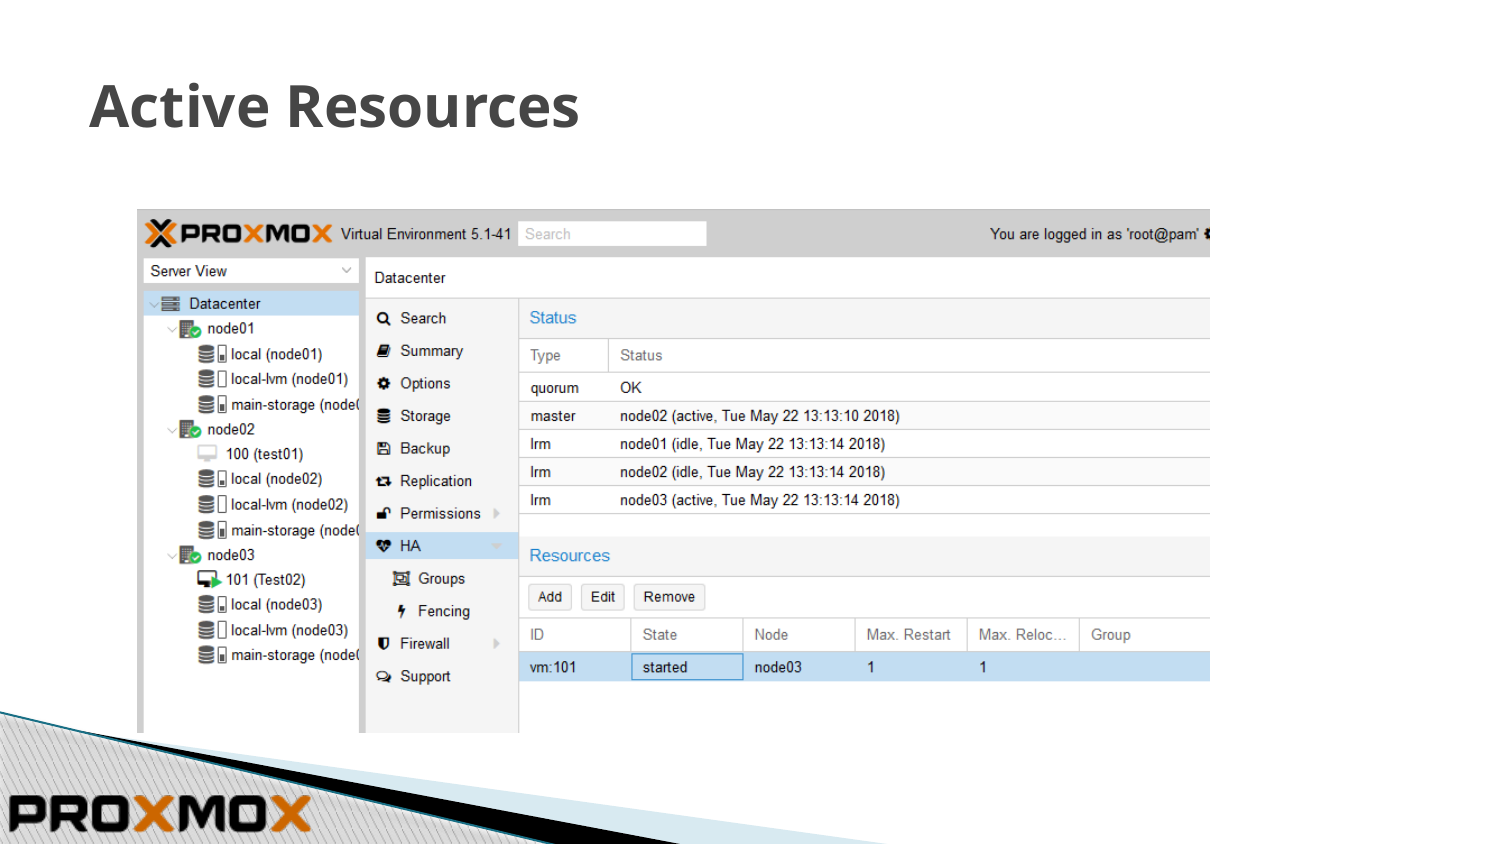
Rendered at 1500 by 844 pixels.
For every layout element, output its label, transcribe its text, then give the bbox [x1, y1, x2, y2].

picture [0, 784, 326, 839]
title Active Resources [75, 33, 1425, 175]
picture [137, 209, 1211, 733]
